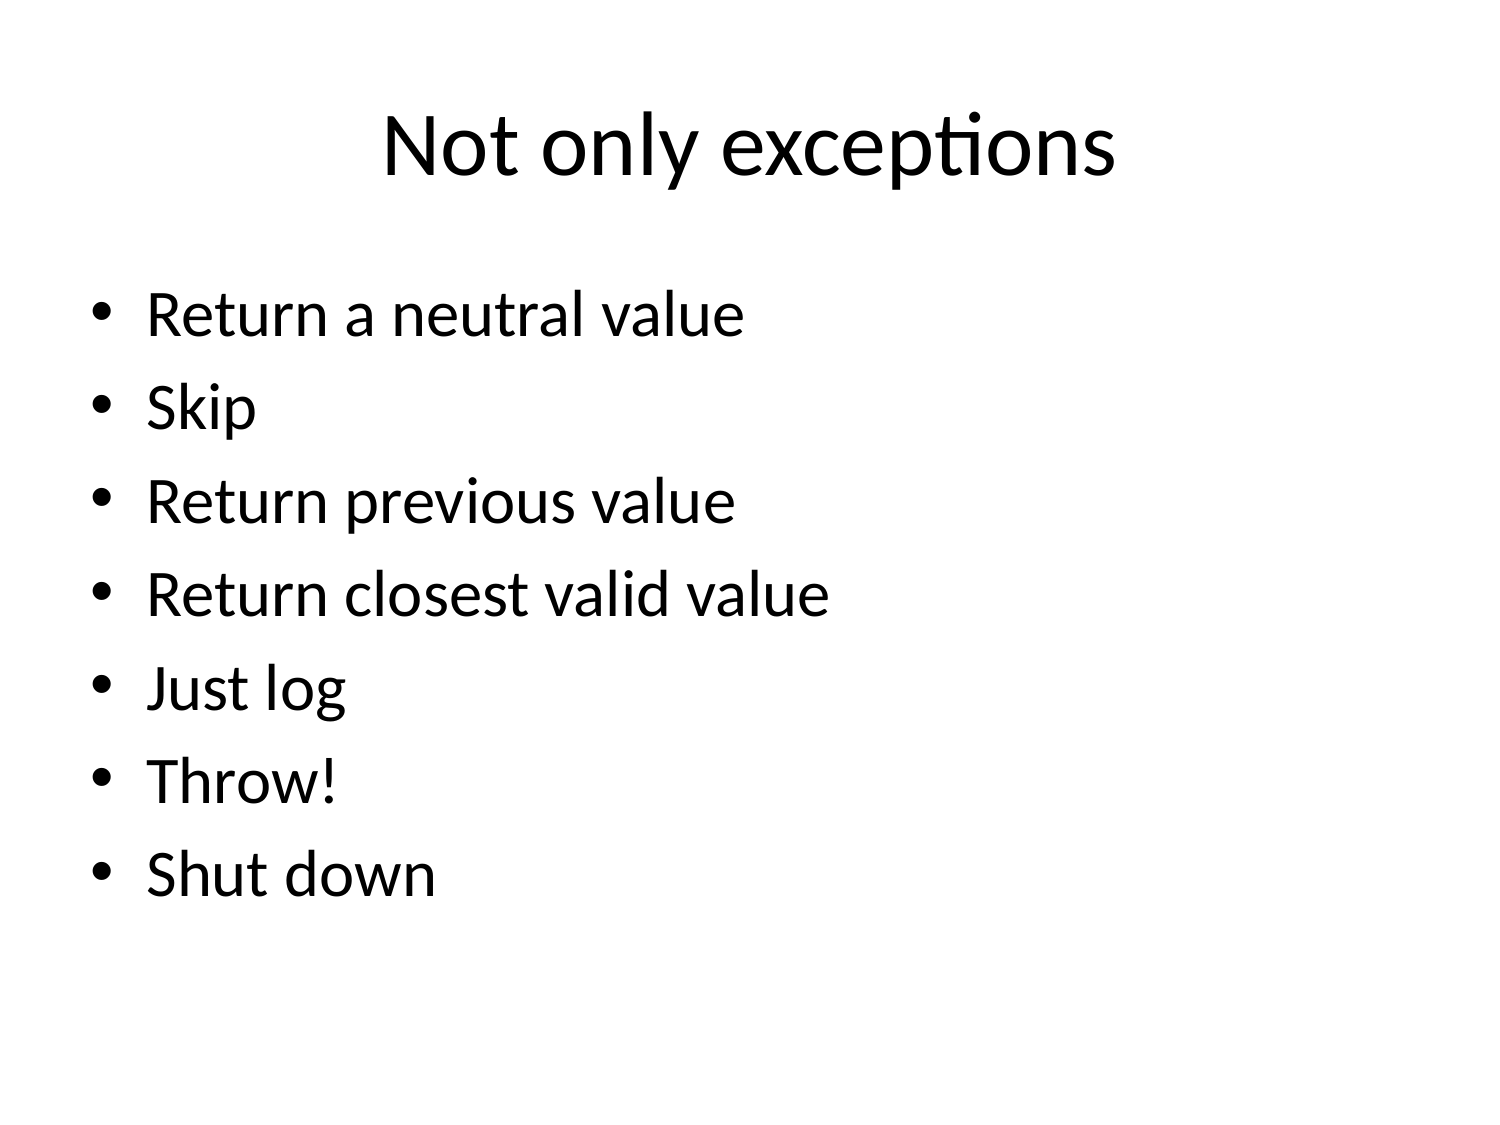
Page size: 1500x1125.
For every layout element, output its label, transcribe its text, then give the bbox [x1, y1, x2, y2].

list Return a neutral value Skip Return previous value Return closest valid value Just log Throw! Shut down [75, 262, 1425, 1005]
title Not only exceptions [75, 45, 1425, 233]
